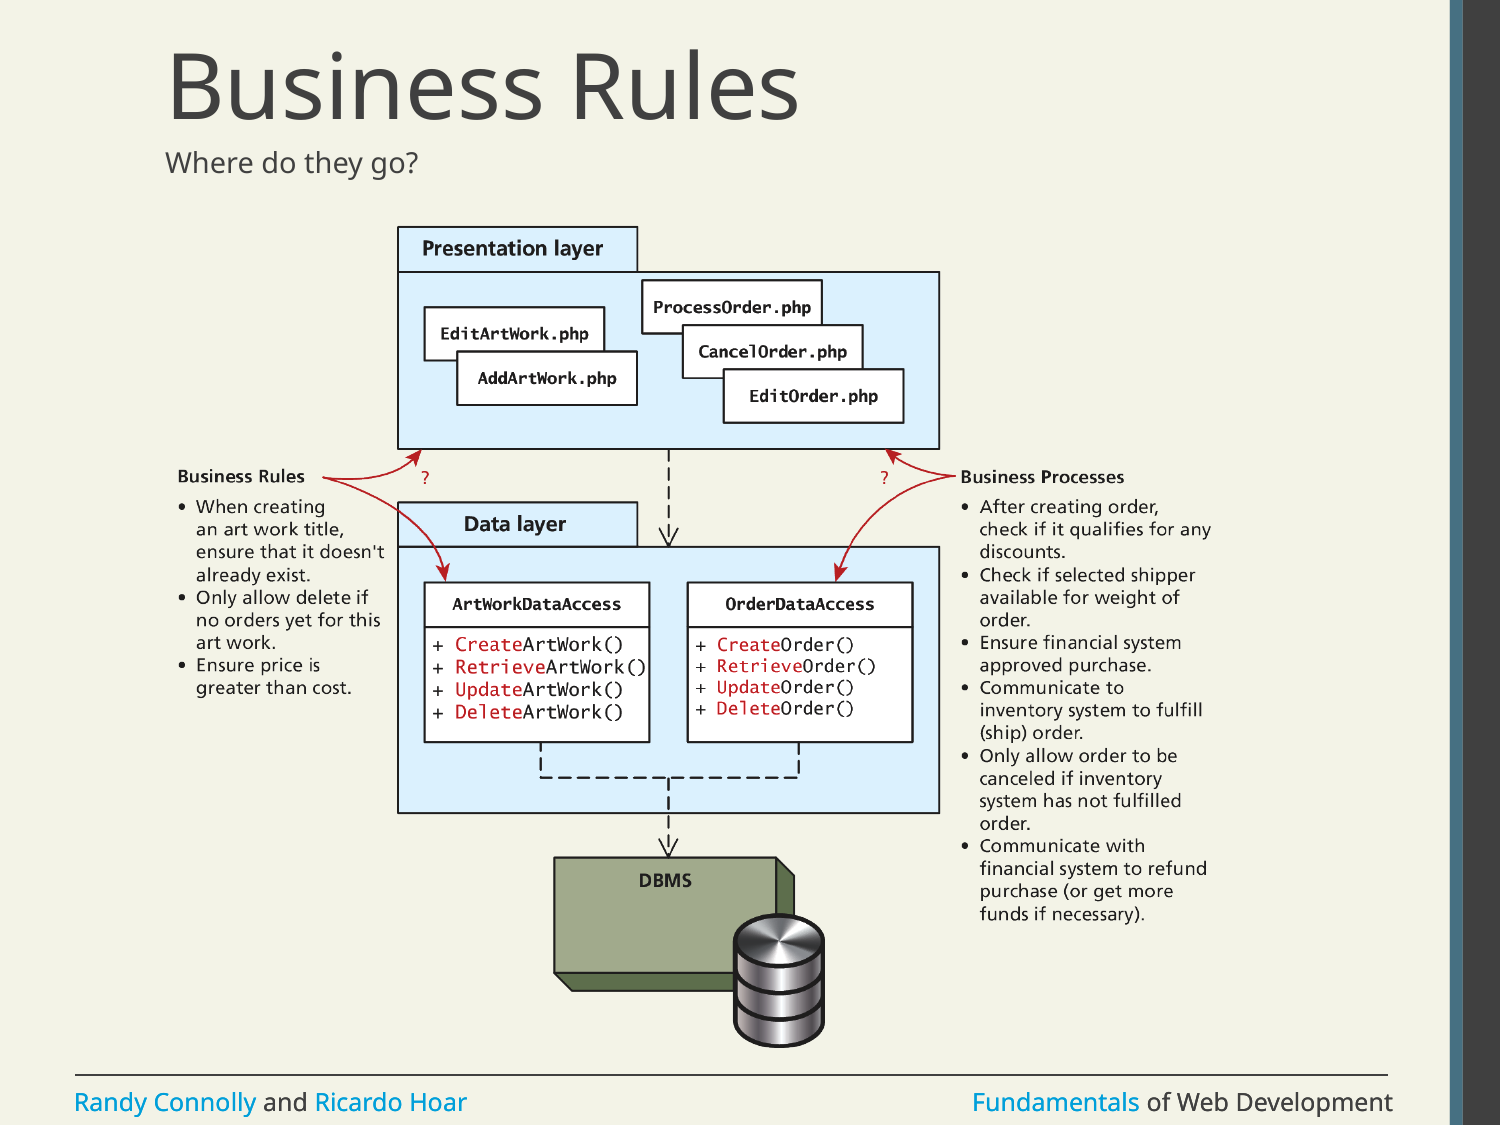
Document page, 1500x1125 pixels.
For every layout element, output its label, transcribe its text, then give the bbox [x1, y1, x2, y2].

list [112, 224, 1277, 1049]
title Business Rules [150, 20, 1425, 188]
list Where do they go? [150, 137, 1200, 188]
